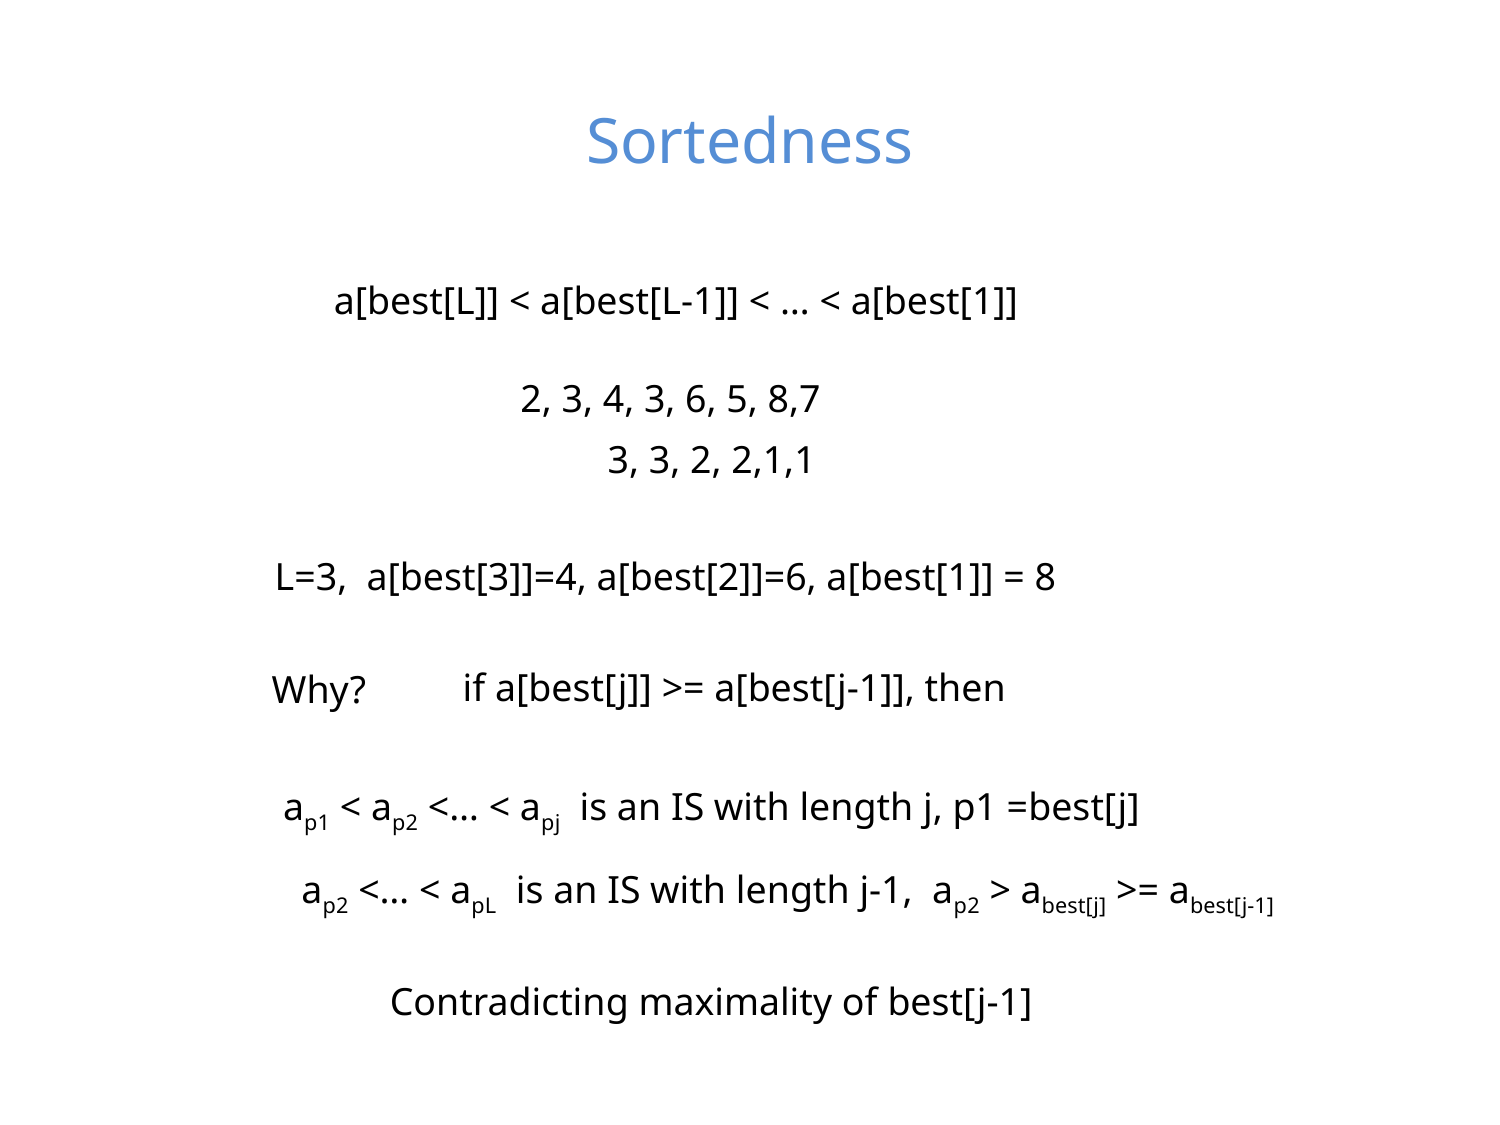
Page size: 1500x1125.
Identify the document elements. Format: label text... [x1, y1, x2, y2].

text_box Why? [256, 658, 411, 719]
text_box ap2 <… < apL is an IS with length j-1, ap2 > abest[j] >= abest[j-1] [286, 858, 1299, 925]
text_box 2, 3, 4, 3, 6, 5, 8,7 [495, 367, 836, 428]
text_box 3, 3, 2, 2,1,1 [592, 428, 831, 489]
text_box L=3, a[best[3]]=4, a[best[2]]=6, a[best[1]] = 8 [259, 545, 1072, 605]
title Sortedness [75, 37, 1425, 241]
text_box ap1 < ap2 <… < apj is an IS with length j, p1 =best[j] [268, 776, 1156, 842]
text_box Contradicting maximality of best[j-1] [375, 970, 1068, 1031]
text_box if a[best[j]] >= a[best[j-1]], then [447, 656, 1031, 717]
text_box a[best[L]] < a[best[L-1]] < … < a[best[1]] [309, 269, 1044, 330]
